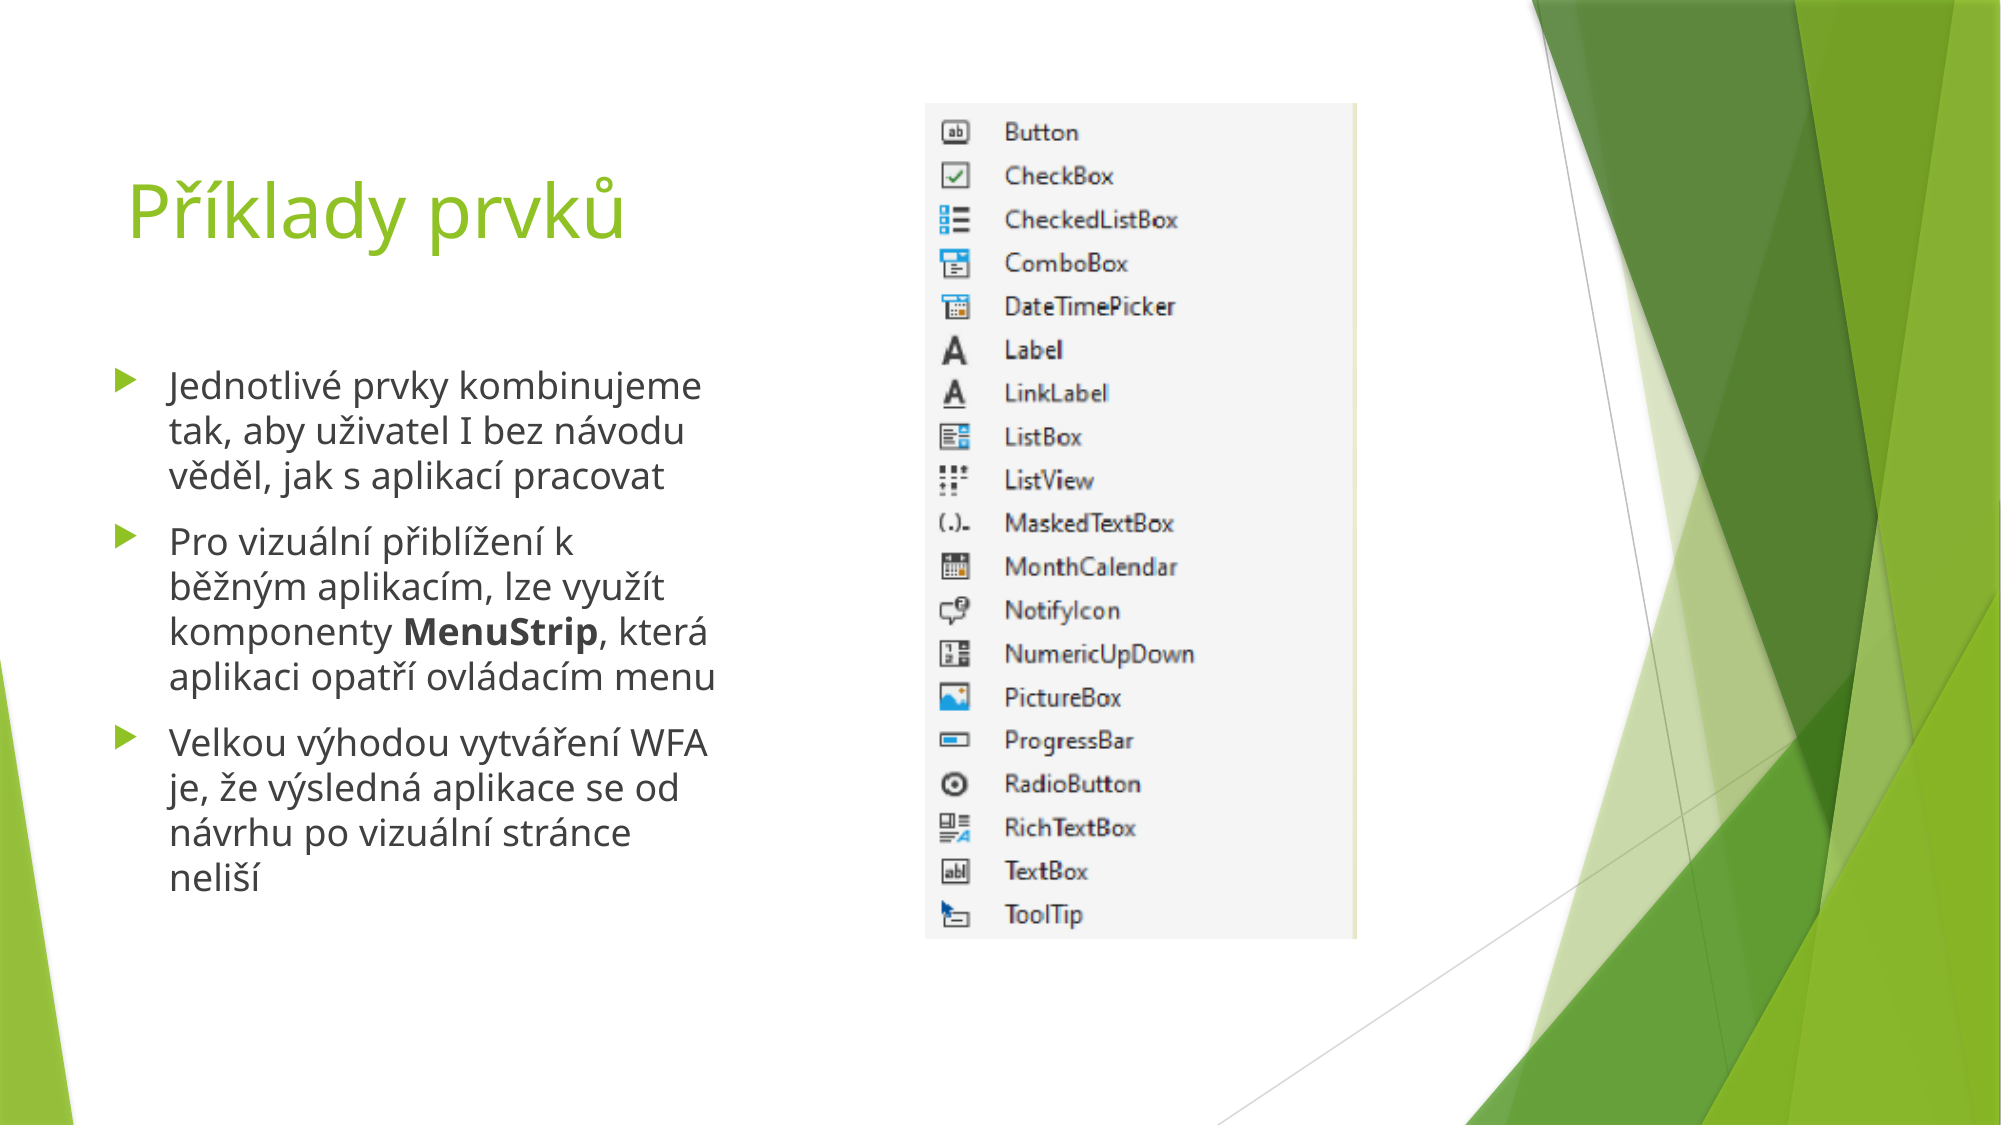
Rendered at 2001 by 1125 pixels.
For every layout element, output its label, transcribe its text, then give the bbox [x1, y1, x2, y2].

list Jednotlivé prvky kombinujeme tak, aby uživatel I bez návodu věděl, jak s aplikací pracovat Pro vizuální přiblížení k běžným aplikacím, lze využít komponenty MenuStrip, která aplikaci opatří ovládacím menu Velkou výhodou vytváření WFA je, že výsledná aplikace se od návrhu po vizuální stránce neliší [112, 354, 723, 939]
picture [925, 103, 1357, 940]
title Příklady prvků [111, 99, 723, 317]
